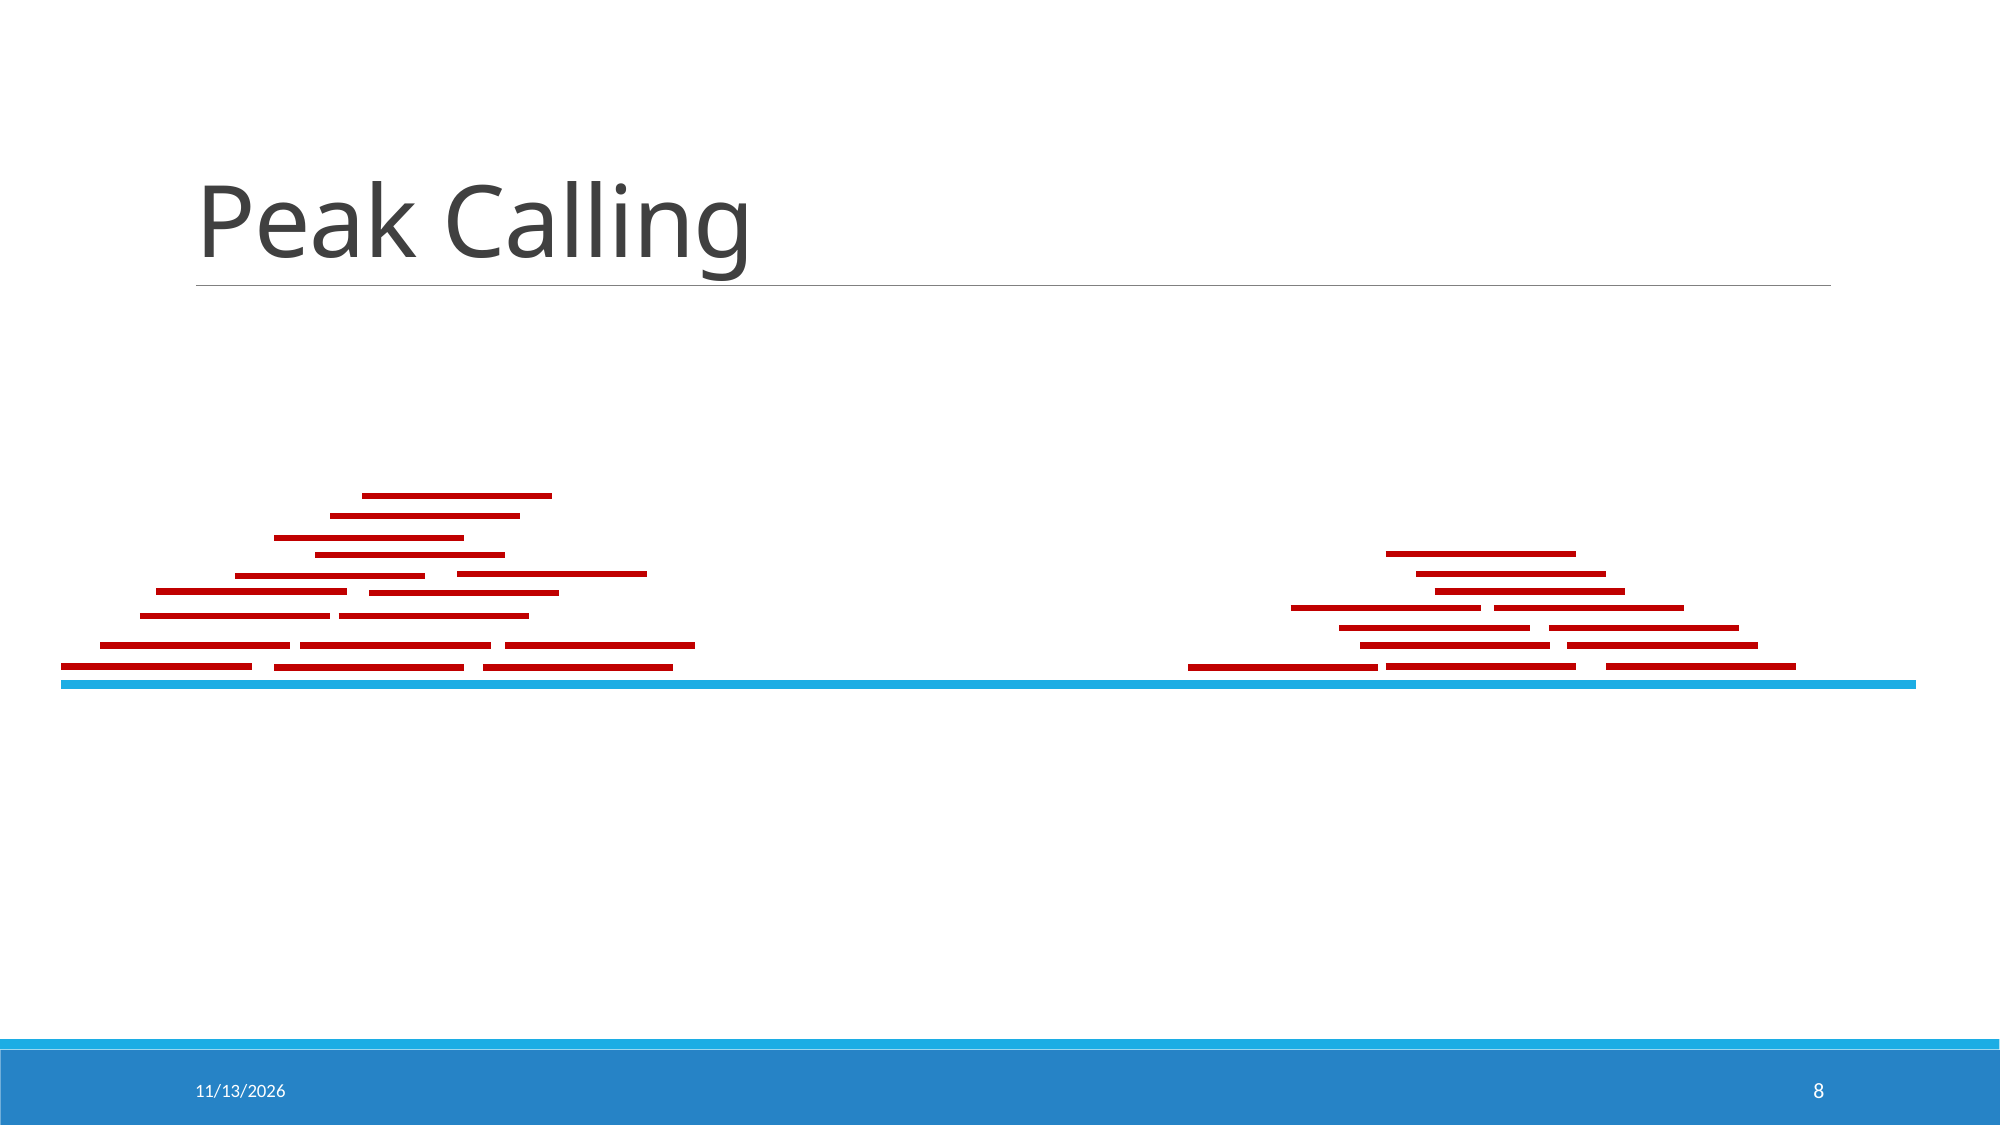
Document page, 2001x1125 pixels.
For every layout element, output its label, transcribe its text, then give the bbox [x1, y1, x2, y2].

slide_number 8 [1624, 1059, 1840, 1120]
slide_number 22-Oct-2020 [180, 1059, 586, 1120]
title Peak Calling [180, 47, 1830, 285]
